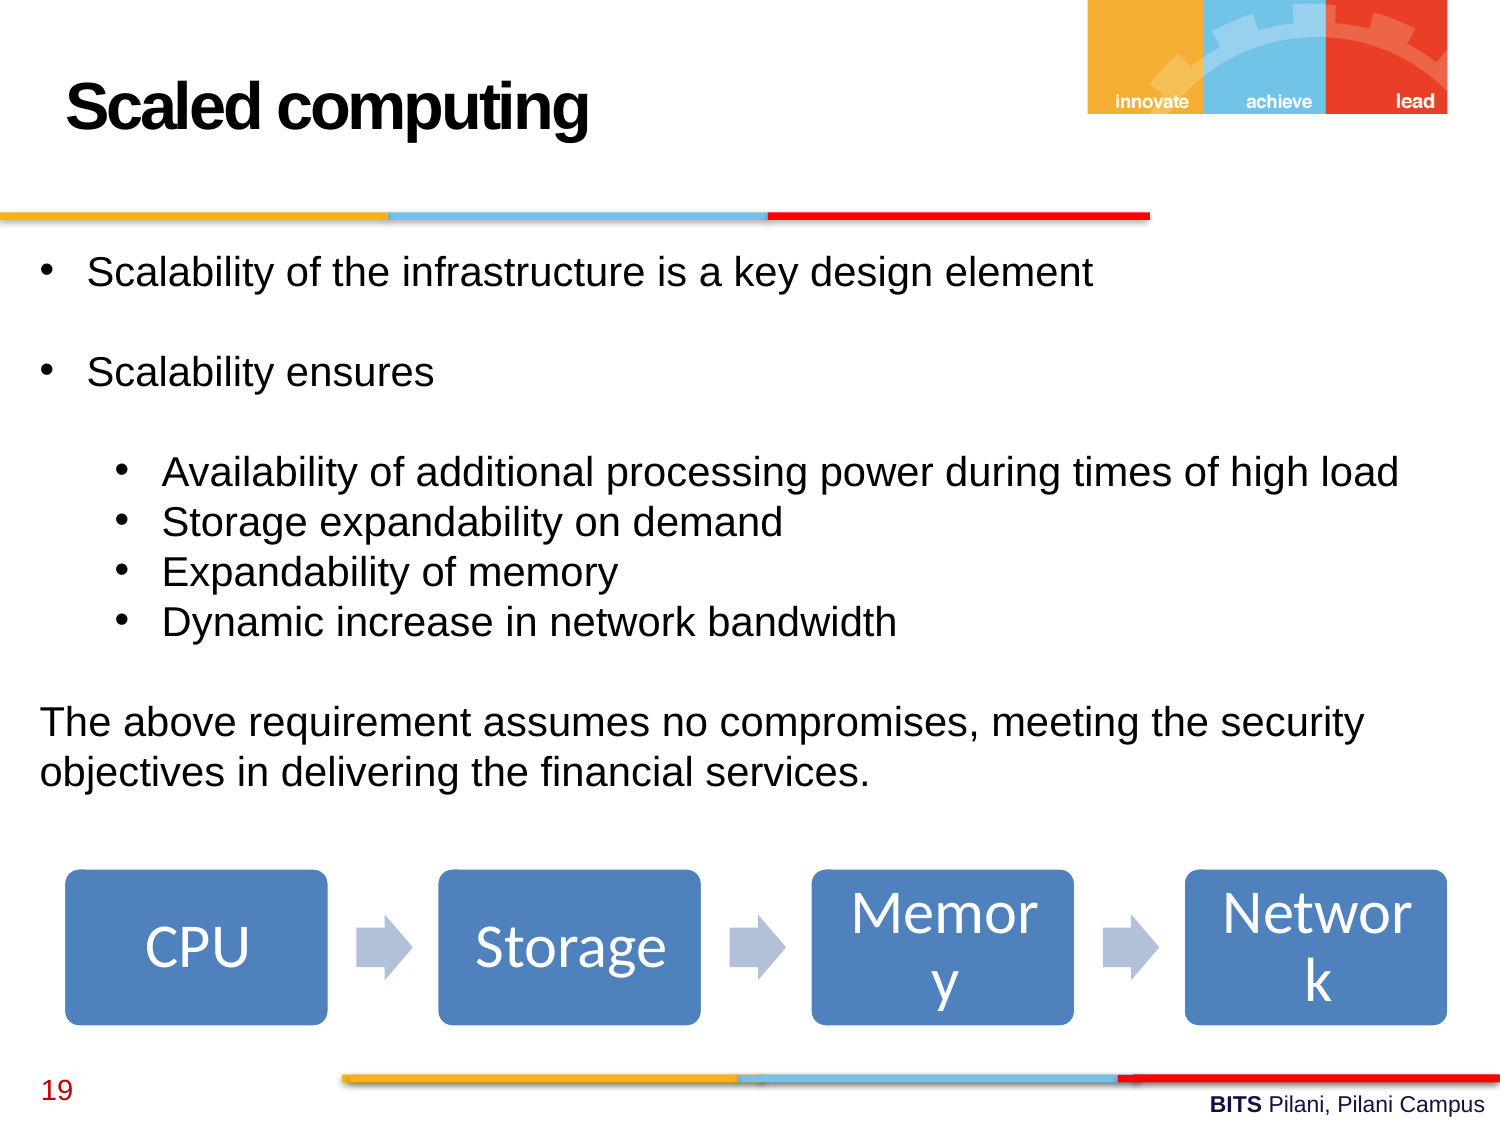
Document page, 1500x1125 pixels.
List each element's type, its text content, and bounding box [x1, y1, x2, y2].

text_box Scaled computing [49, 11, 1088, 199]
picture [1087, 0, 1448, 114]
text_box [62, 857, 1451, 1038]
text_box Scalability of the infrastructure is a key design element Scalability ensures Availability of additional processing power during times of high load Storage expandability on demand Expandability of memory Dynamic increase in network bandwidth The above requirement assumes no compromises, meeting the security objectives in delivering the financial services. [24, 236, 1450, 802]
slide_number 19 [25, 1059, 376, 1119]
